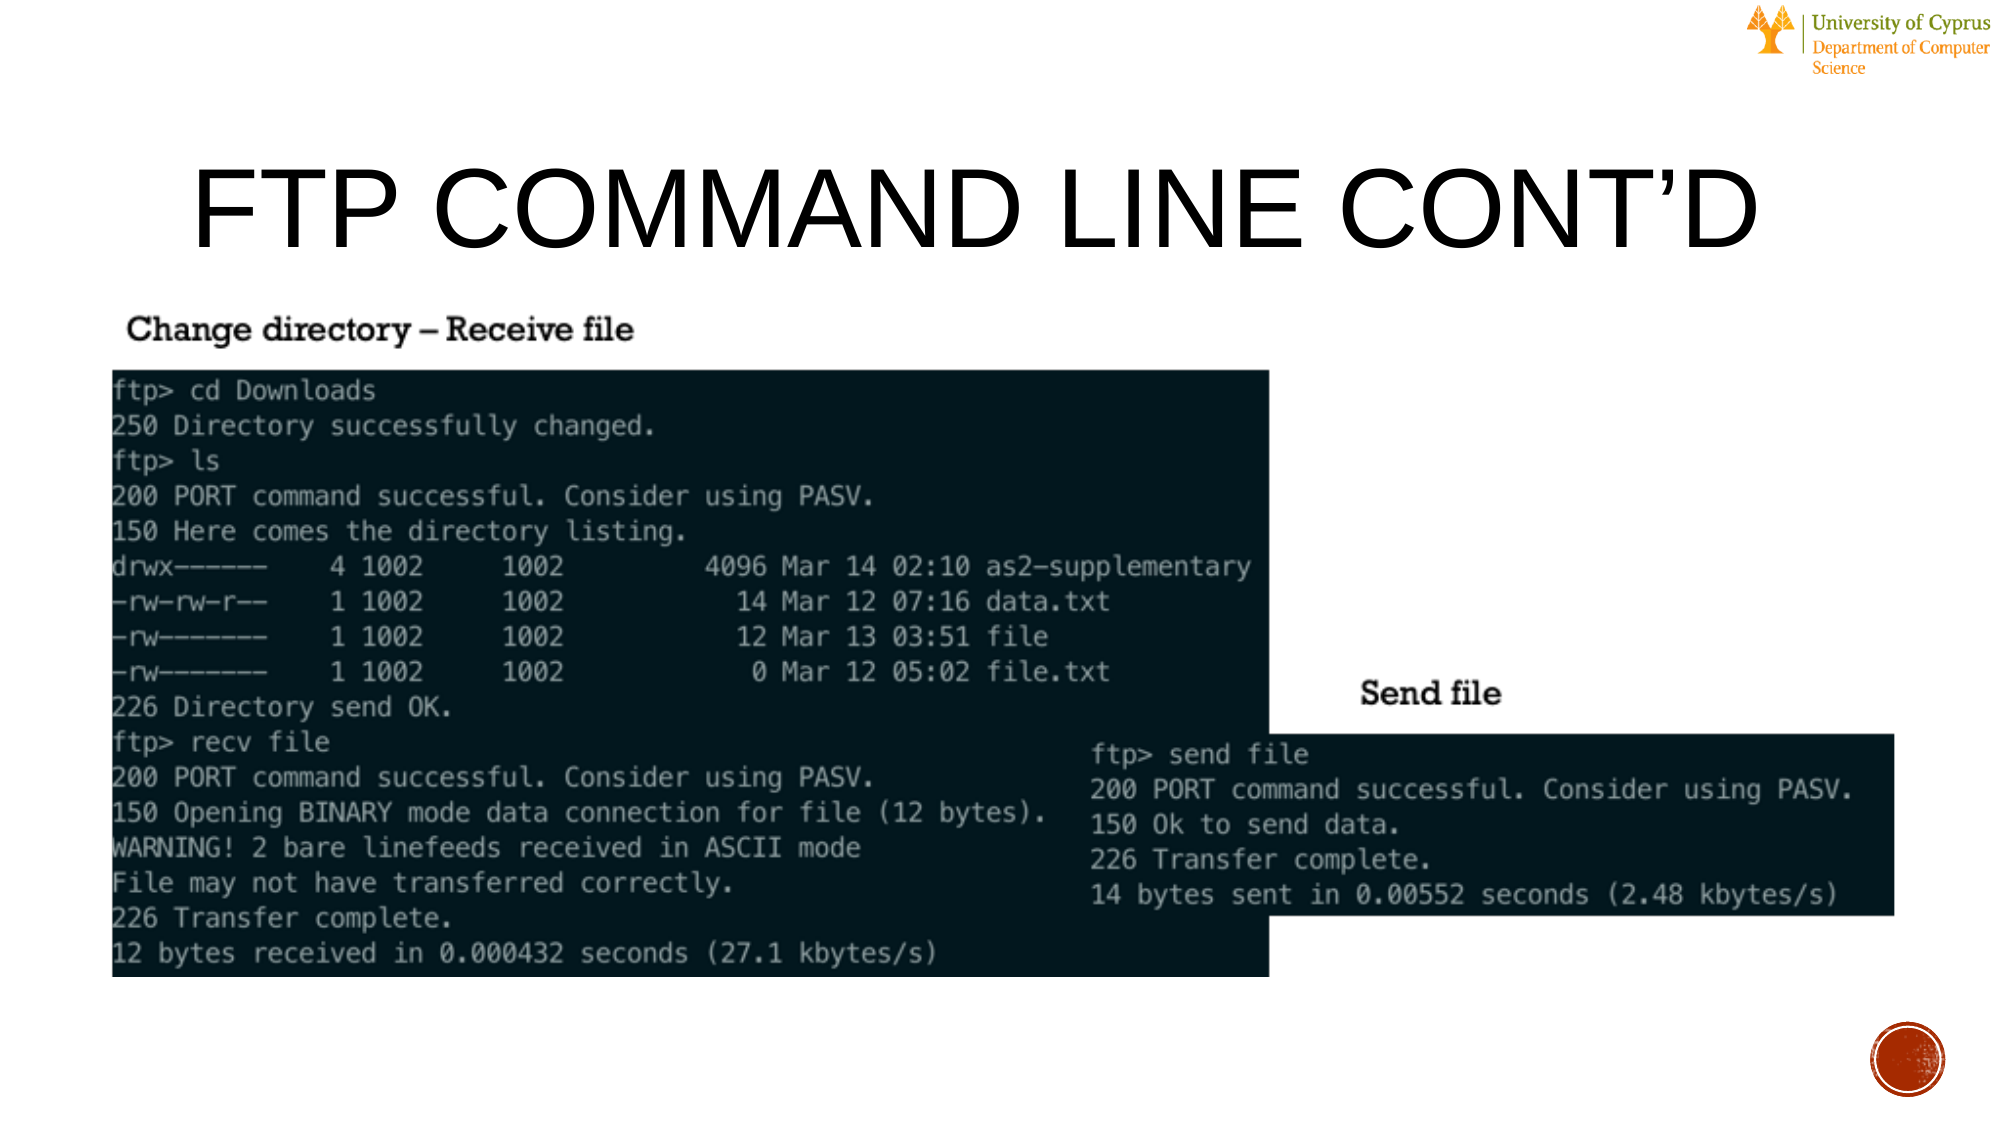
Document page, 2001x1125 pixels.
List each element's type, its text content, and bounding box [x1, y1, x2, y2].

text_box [1872, 1024, 1943, 1095]
title Ftp command line Cont’d [175, 79, 1826, 305]
picture [105, 305, 1893, 975]
picture [1744, 0, 1994, 90]
